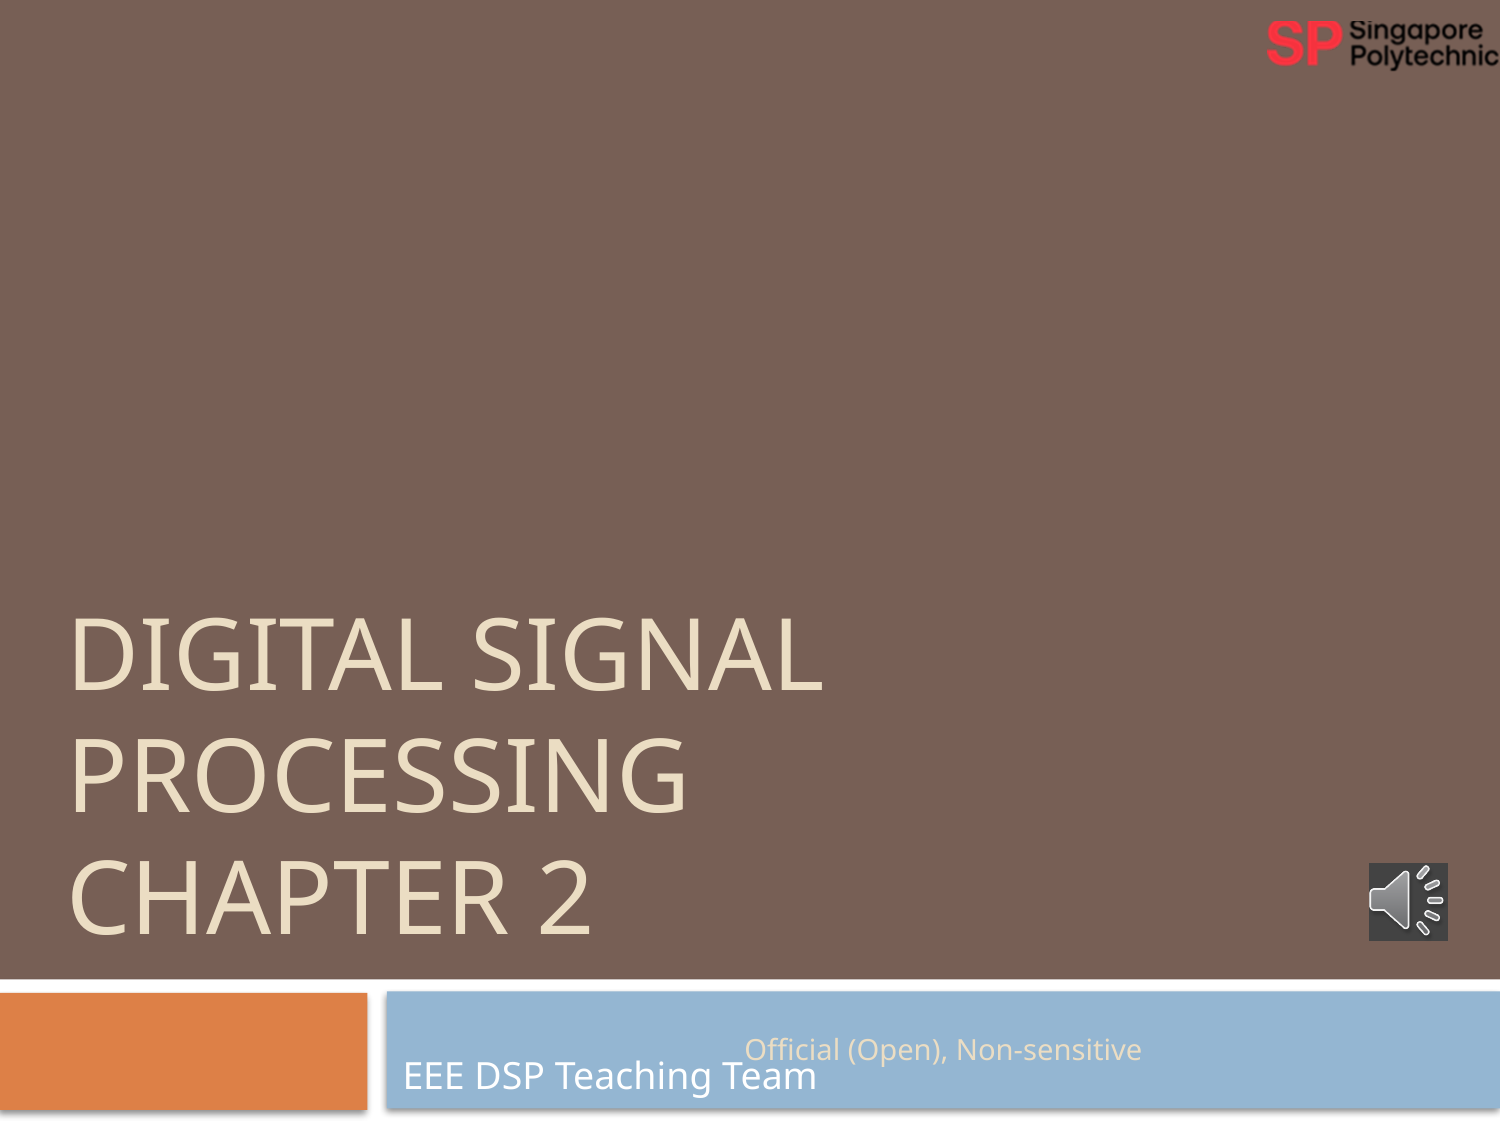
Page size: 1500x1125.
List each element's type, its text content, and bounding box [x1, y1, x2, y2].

footer Official (Open), Non-sensitive [194, 1018, 1158, 1079]
picture [1368, 861, 1449, 943]
picture [1267, 21, 1500, 74]
subtitle EEE DSP Teaching Team [387, 992, 1488, 1105]
title DIGITAL SIGNAL PROCESSING Chapter 2 [51, 293, 1450, 963]
